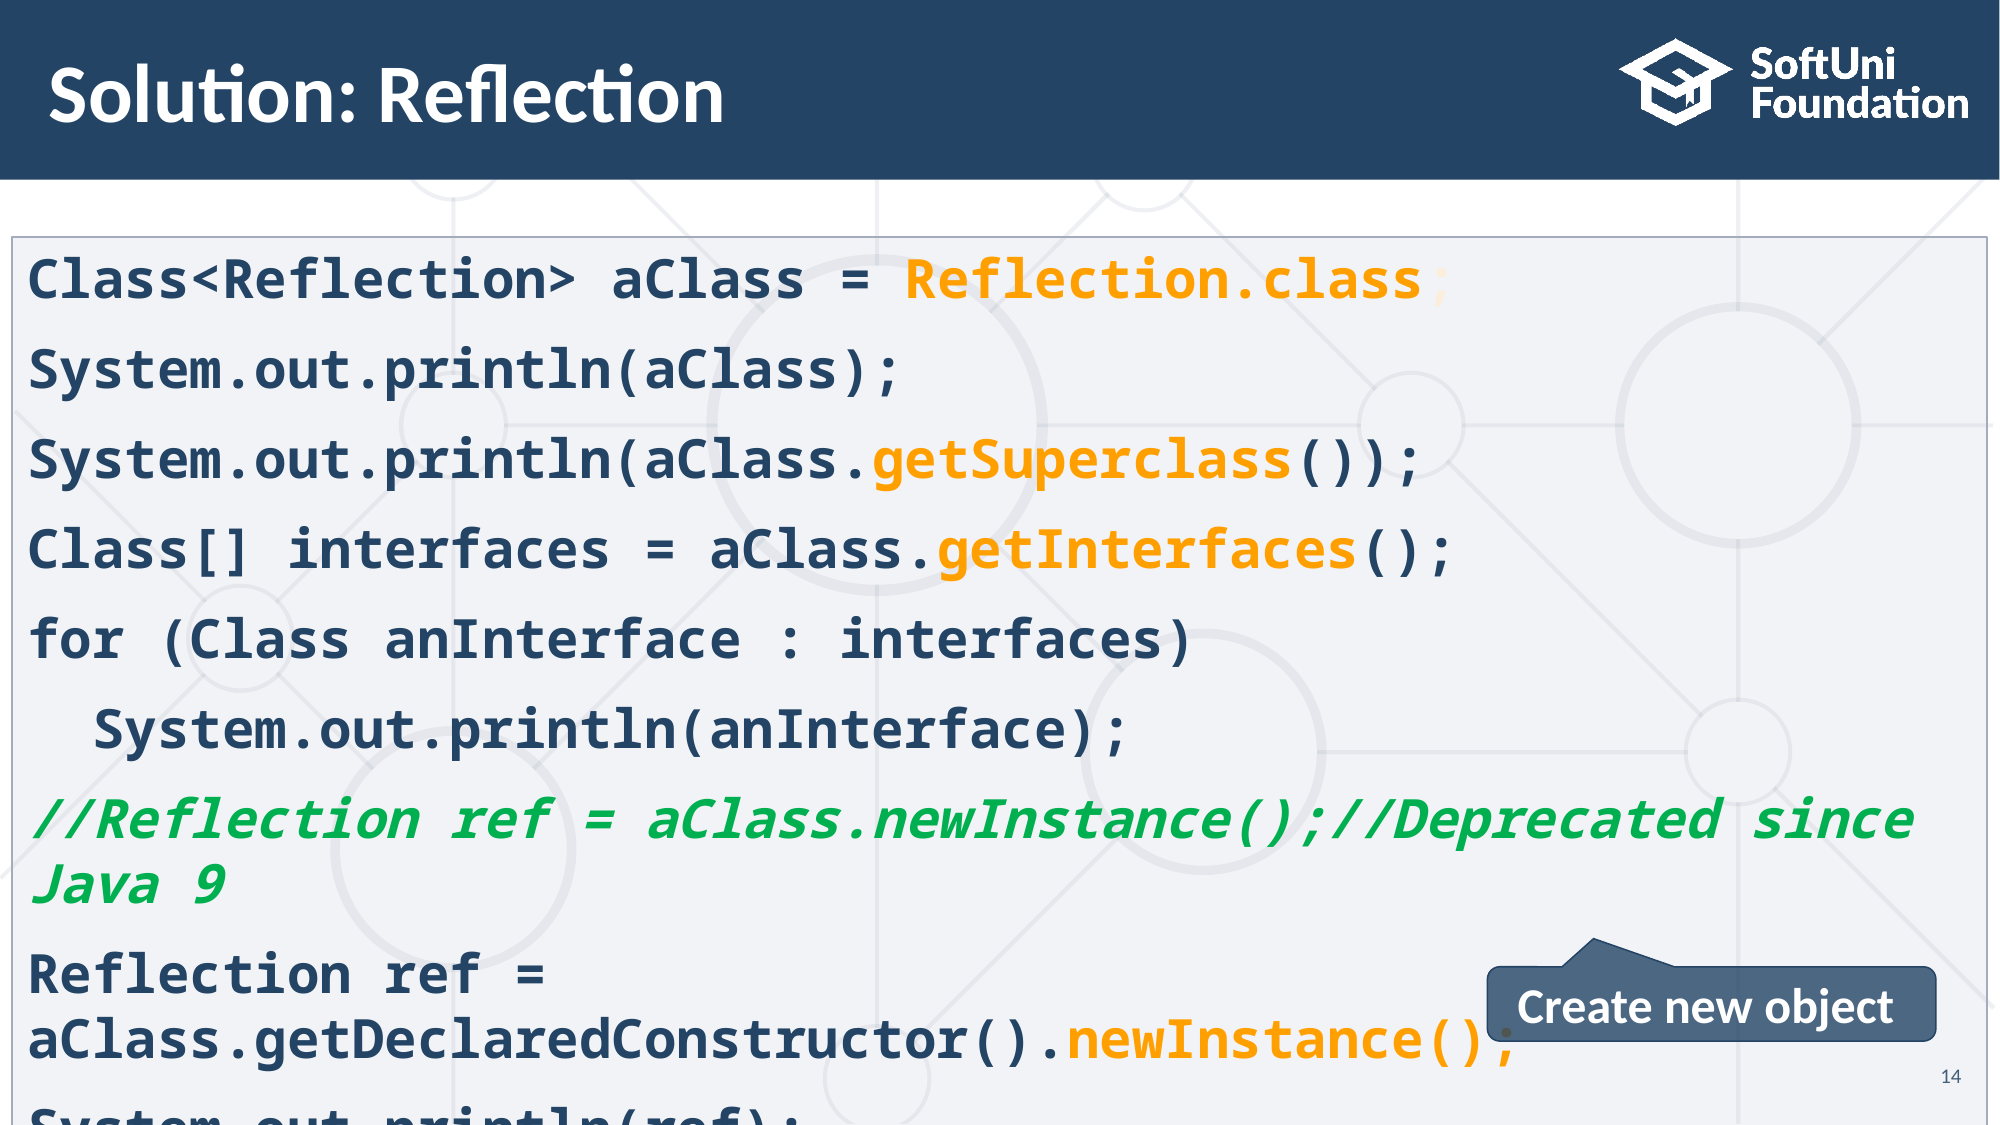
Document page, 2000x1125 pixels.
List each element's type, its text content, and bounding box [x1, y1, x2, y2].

picture [1618, 38, 1968, 126]
text_box Create new object [1487, 938, 1936, 1042]
title Solution: Reflection [31, 16, 1591, 162]
text_box Class<Reflection> aClass = Reflection.class; System.out.println(aClass); System.out.println(aClass.getSuperclass()); Class[] interfaces = aClass.getInterfaces(); for (Class anInterface : interfaces) System.out.println(anInterface); //Reflection ref = aClass.newInstance();//Deprecated since Java 9 Reflection ref = aClass.getDeclaredConstructor().newInstance(); System.out.println(ref); [12, 237, 1988, 1125]
